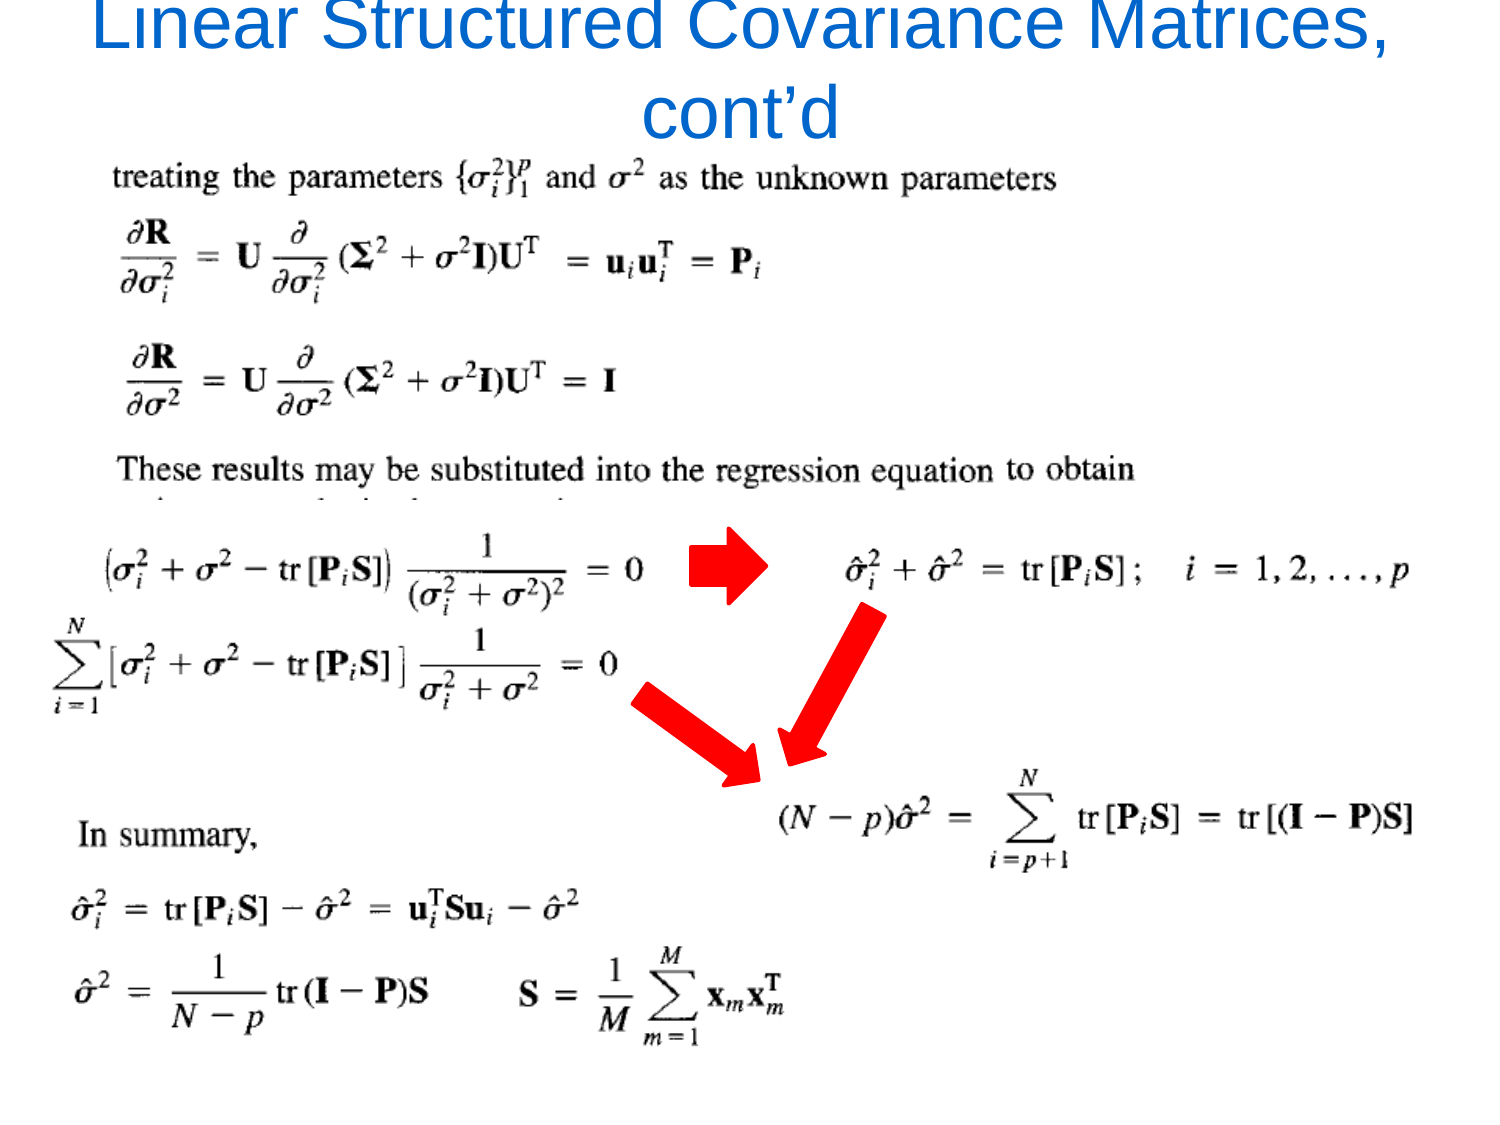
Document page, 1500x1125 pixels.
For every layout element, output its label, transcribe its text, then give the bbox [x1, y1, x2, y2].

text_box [58, 811, 786, 1051]
picture [107, 146, 1061, 309]
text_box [34, 435, 1143, 732]
picture [107, 321, 621, 425]
picture [563, 233, 777, 299]
title Linear Structured Covariance Matrices, cont’d [66, 0, 1417, 129]
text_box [625, 599, 1419, 884]
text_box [690, 528, 1415, 597]
